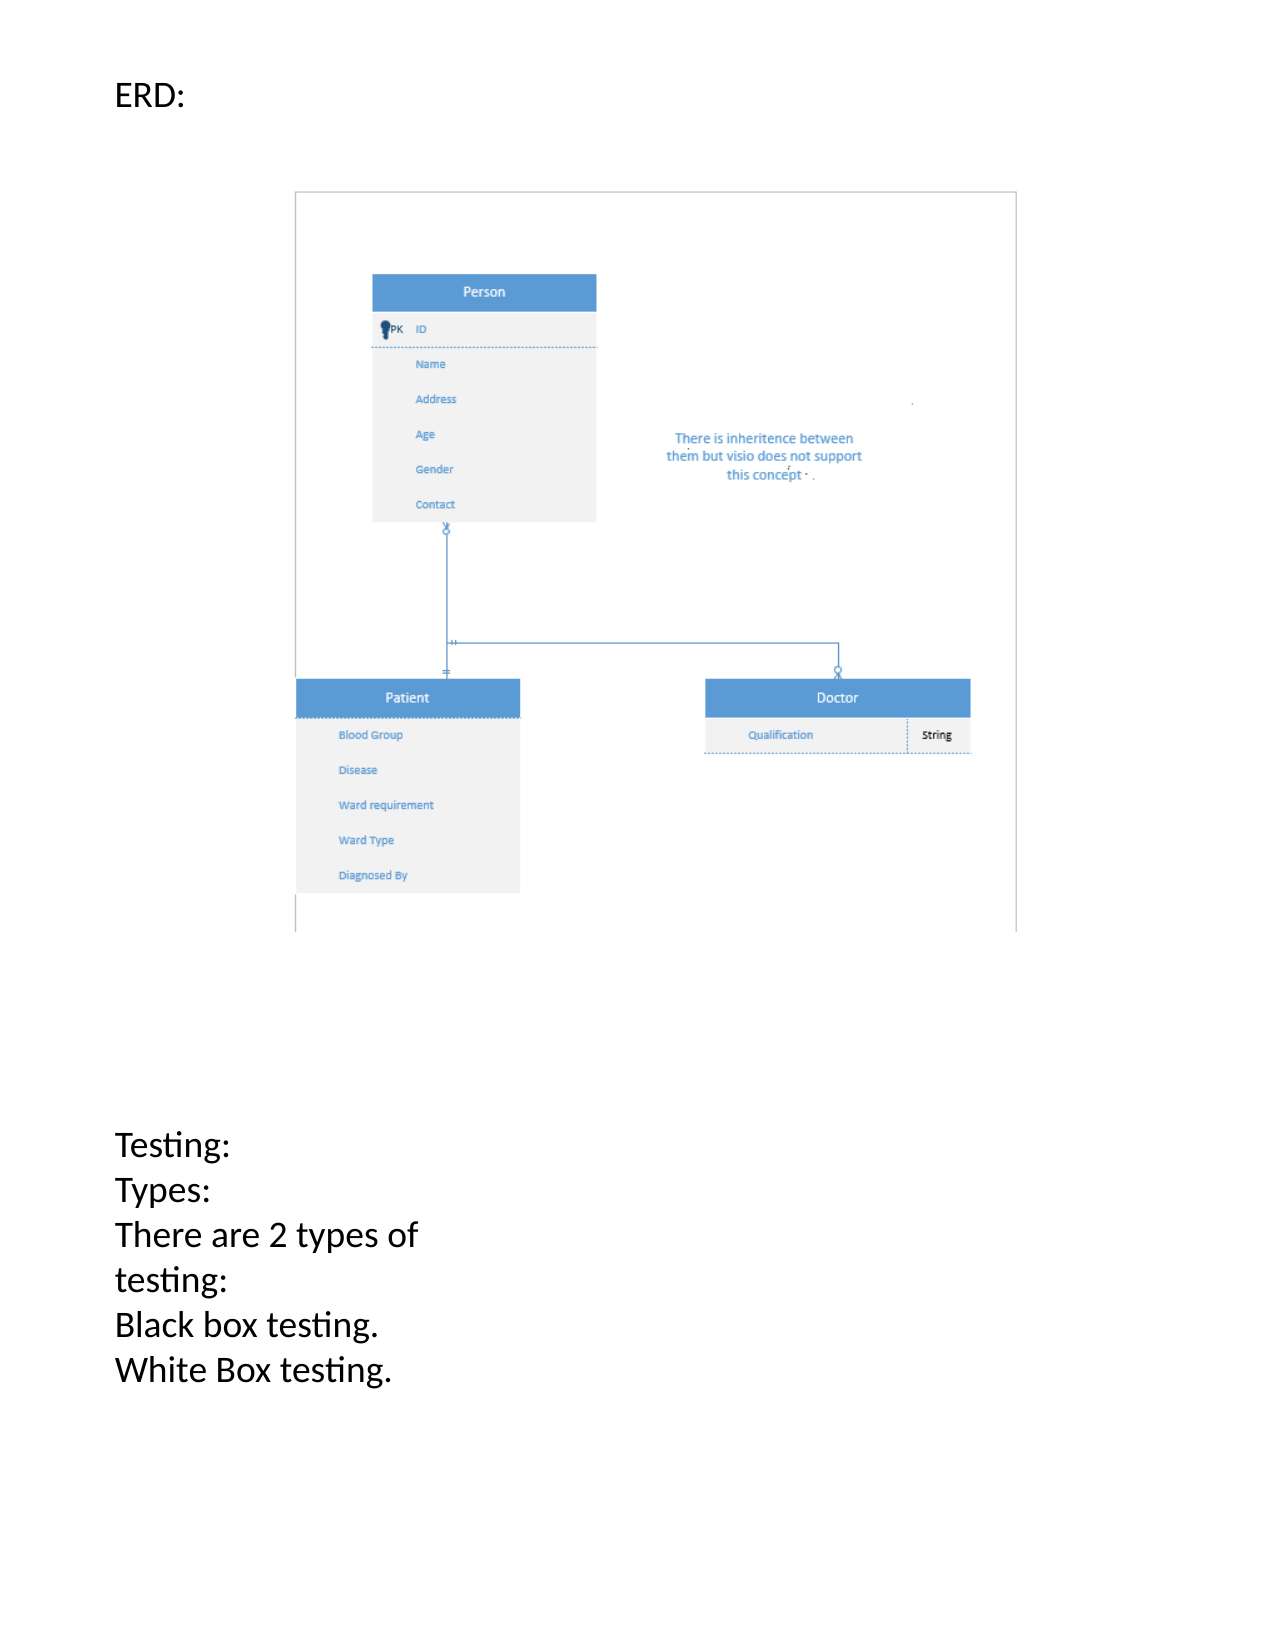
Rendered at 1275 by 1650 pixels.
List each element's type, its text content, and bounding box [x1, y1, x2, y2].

picture [274, 174, 1027, 932]
text_box Testing: Types: There are 2 types of testing: Black box testing. White Box testing. [99, 1112, 525, 1443]
text_box ERD: [99, 62, 325, 123]
